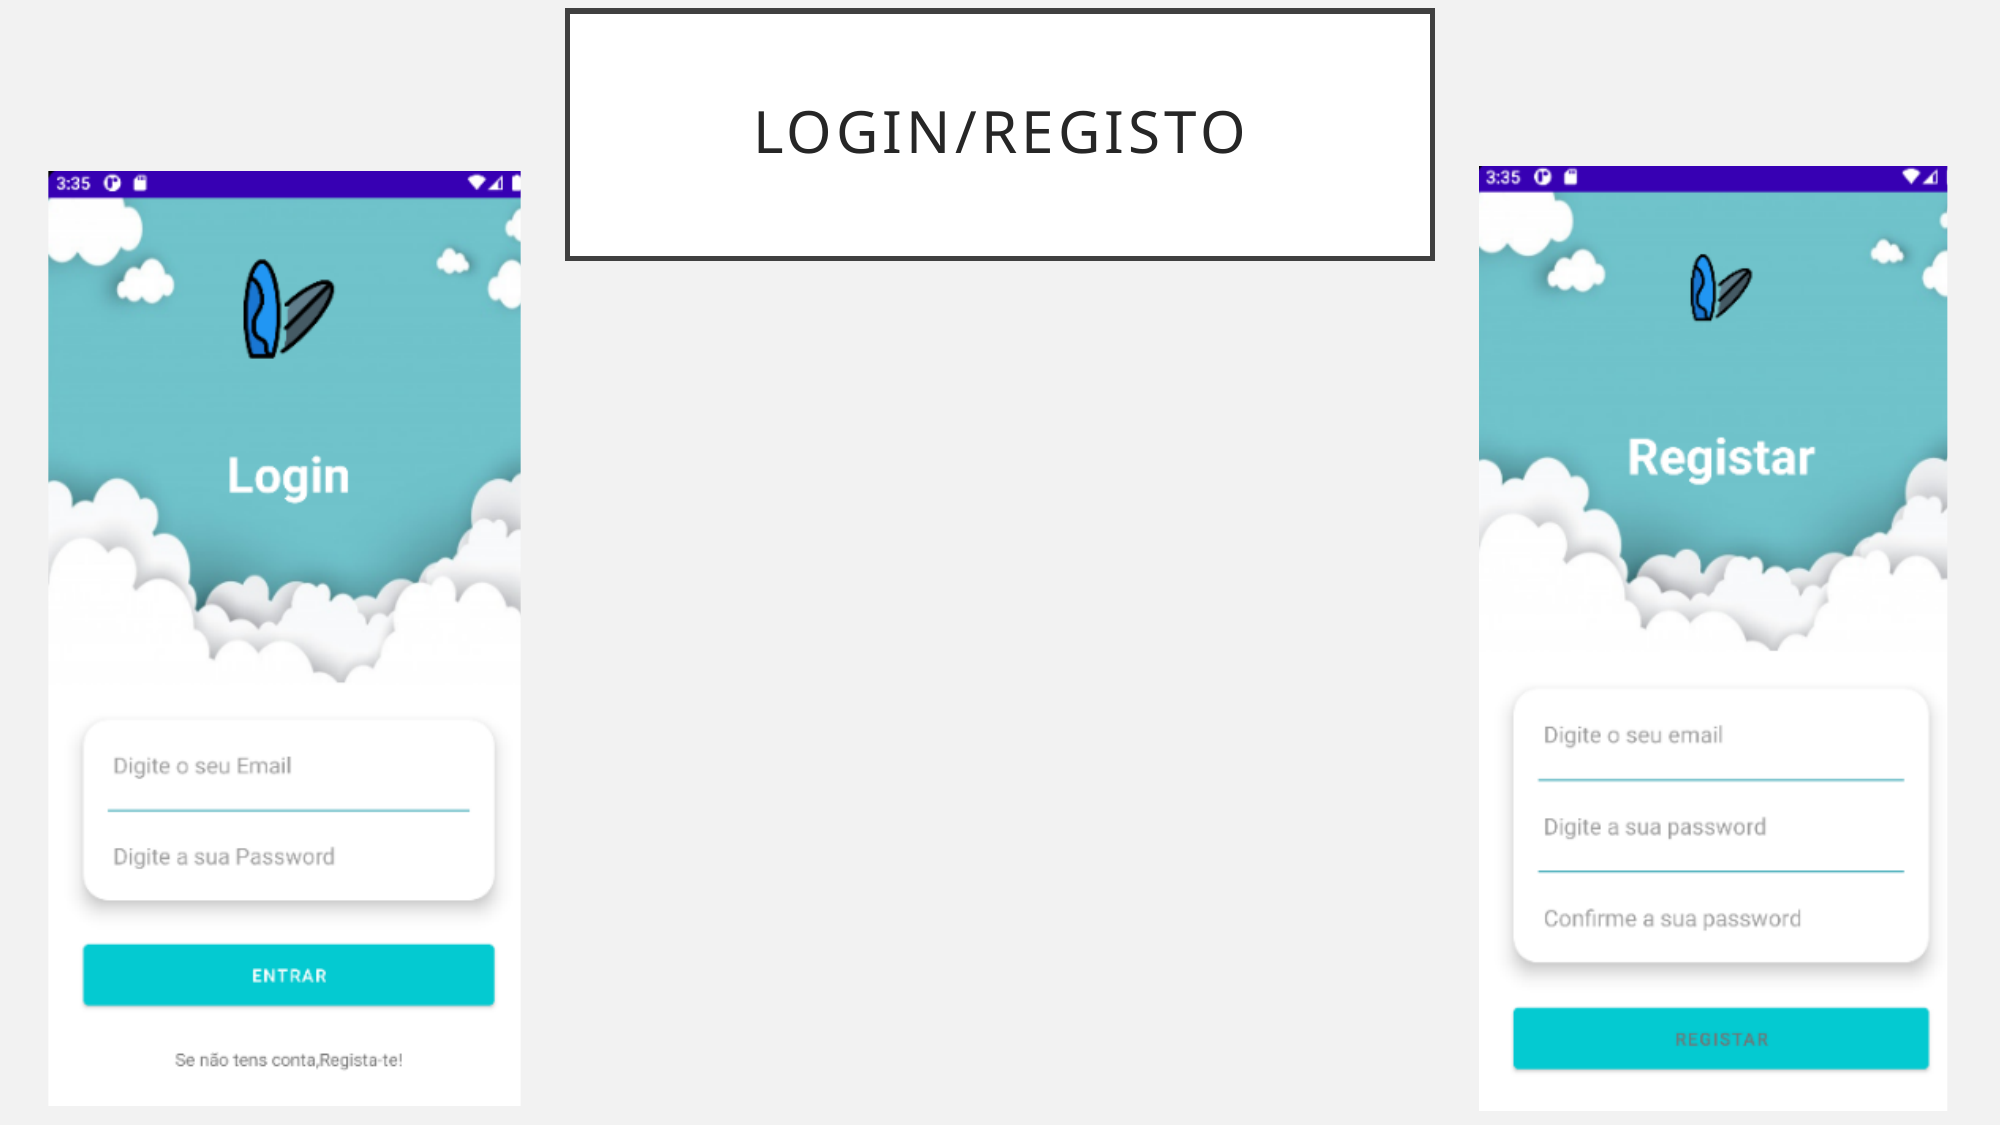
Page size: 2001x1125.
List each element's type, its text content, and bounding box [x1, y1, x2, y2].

picture [1479, 166, 1948, 1111]
title Login/Registo [565, 8, 1435, 261]
picture [48, 171, 521, 1107]
